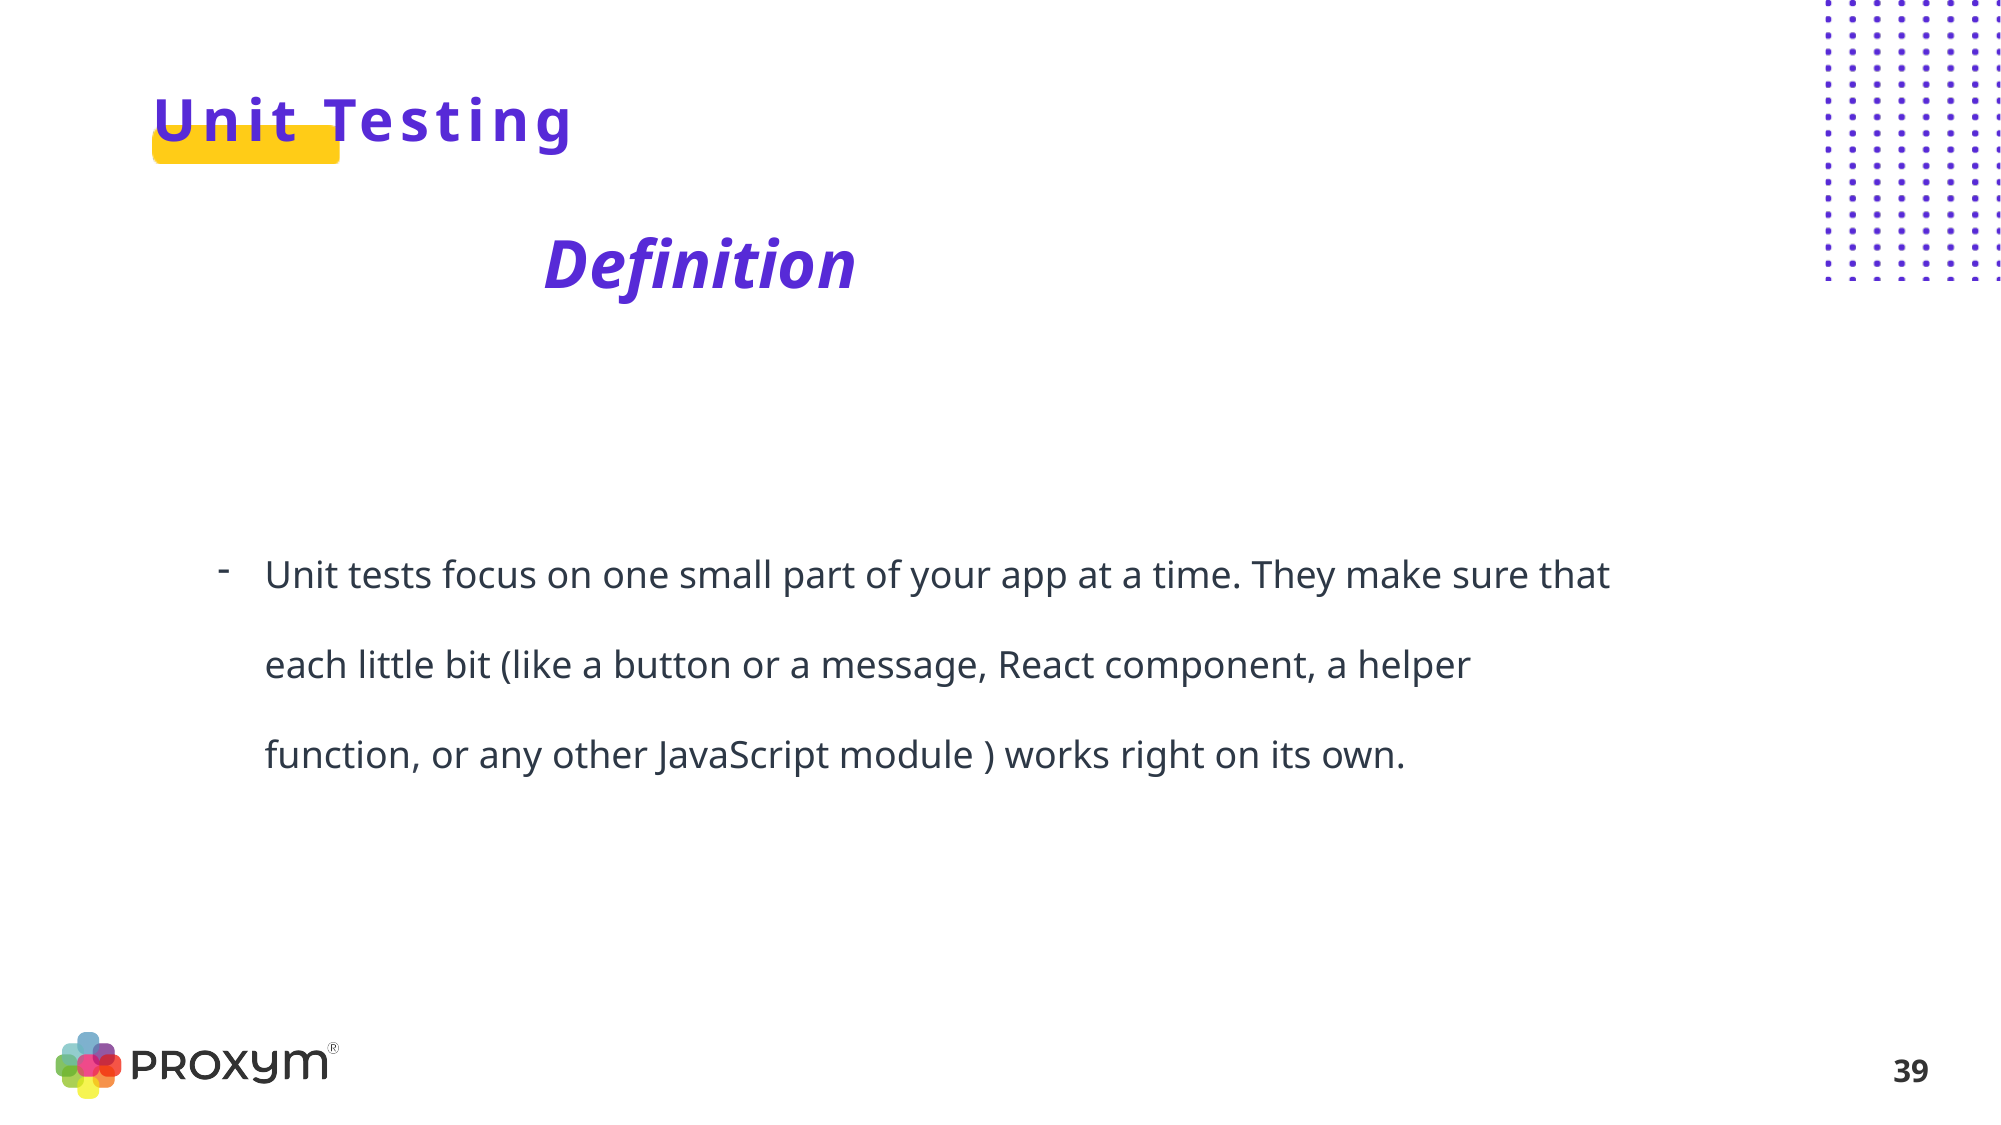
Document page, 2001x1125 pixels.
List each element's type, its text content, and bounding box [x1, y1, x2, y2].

title Unit Testing [137, 93, 1196, 154]
picture [1825, 0, 2000, 281]
text_box Definition [528, 207, 1568, 330]
picture [55, 1032, 339, 1099]
text_box Unit tests focus on one small part of your app at a time. They make sure that each little bit (like a button or a message, React component, a helper function, or any other JavaScript module ) works right on its own. [202, 498, 1636, 784]
